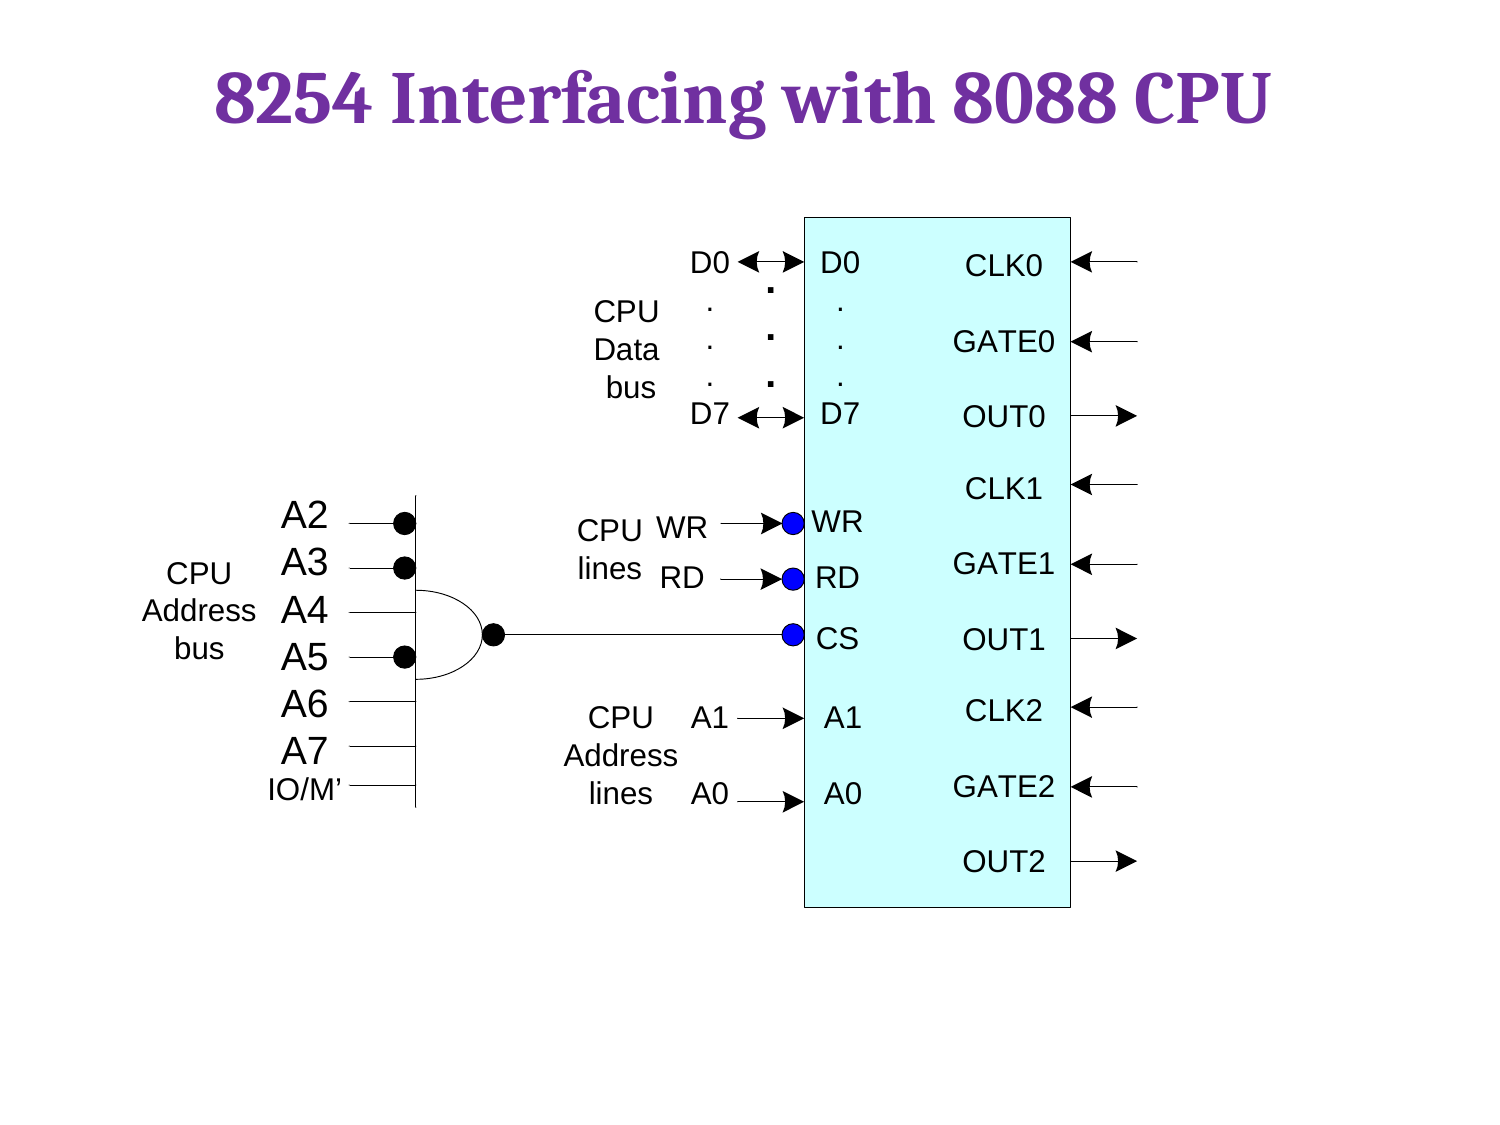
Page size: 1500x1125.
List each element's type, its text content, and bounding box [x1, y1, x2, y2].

picture [137, 212, 1143, 913]
title 8254 Interfacing with 8088 CPU [162, 37, 1325, 150]
